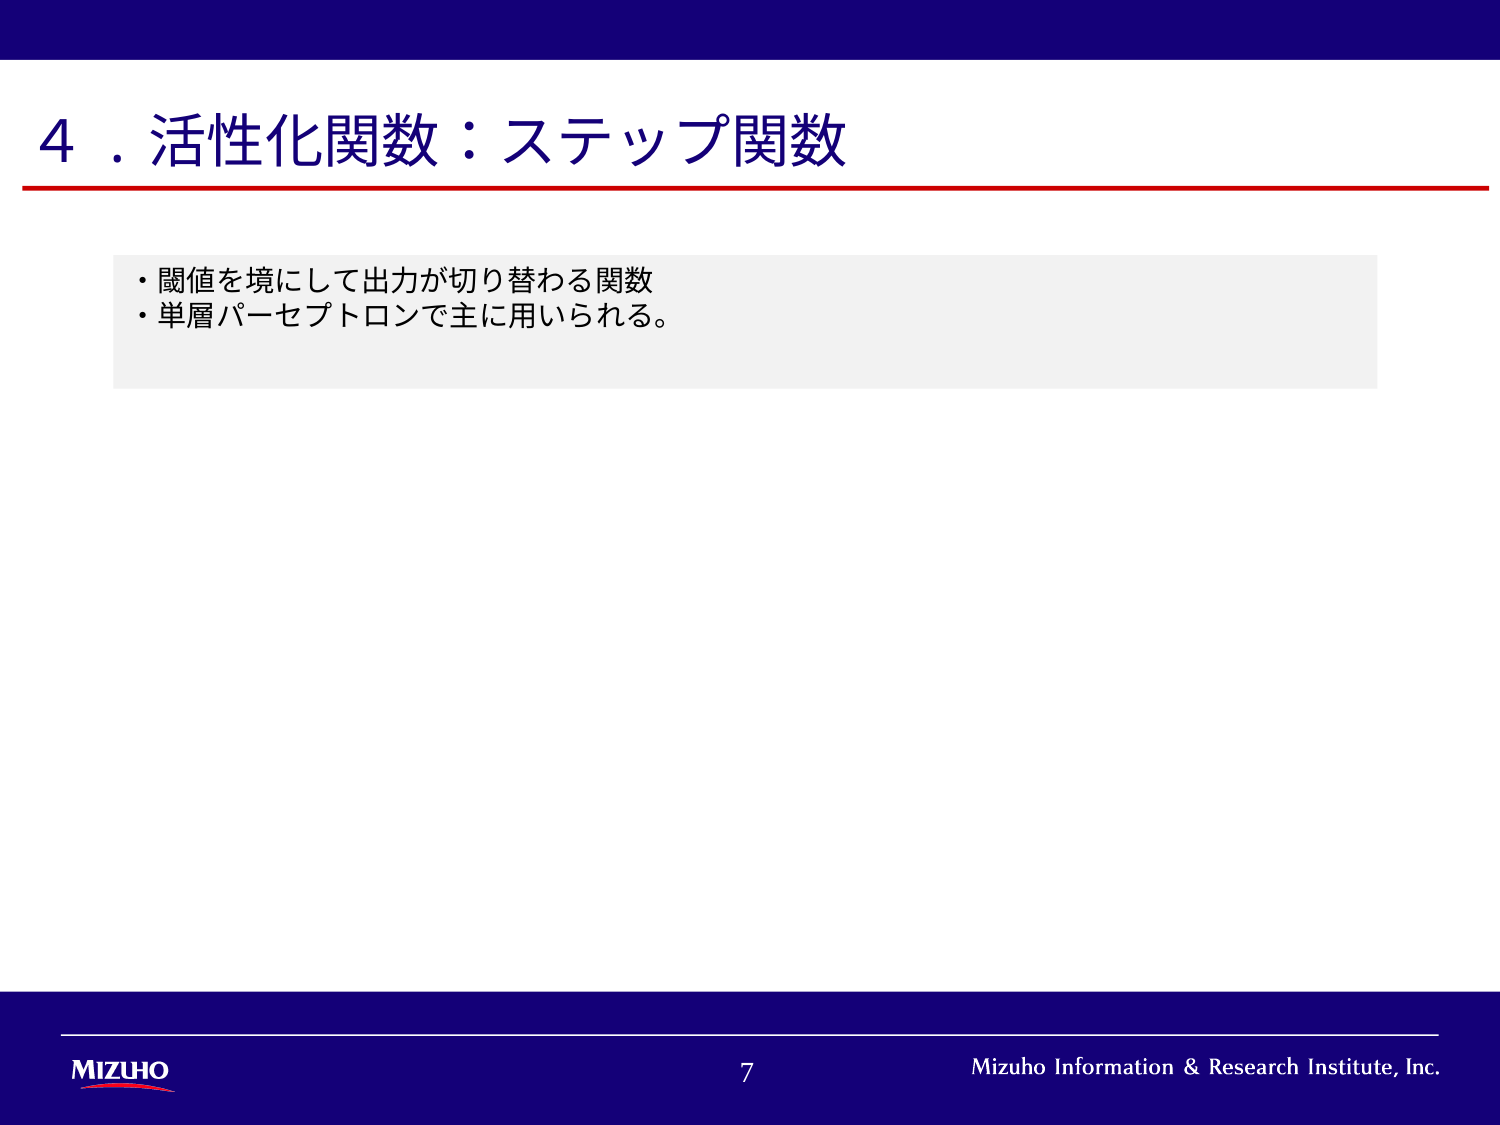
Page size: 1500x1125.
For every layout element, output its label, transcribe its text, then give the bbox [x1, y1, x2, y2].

picture [72, 1060, 175, 1092]
text_box ・閾値を境にして出力が切り替わる関数 ・単層パーセプトロンで主に用いられる。 [113, 255, 1378, 389]
text_box [0, 59, 1500, 992]
text_box ４.活性化関数：ステップ関数 [12, 88, 1475, 190]
